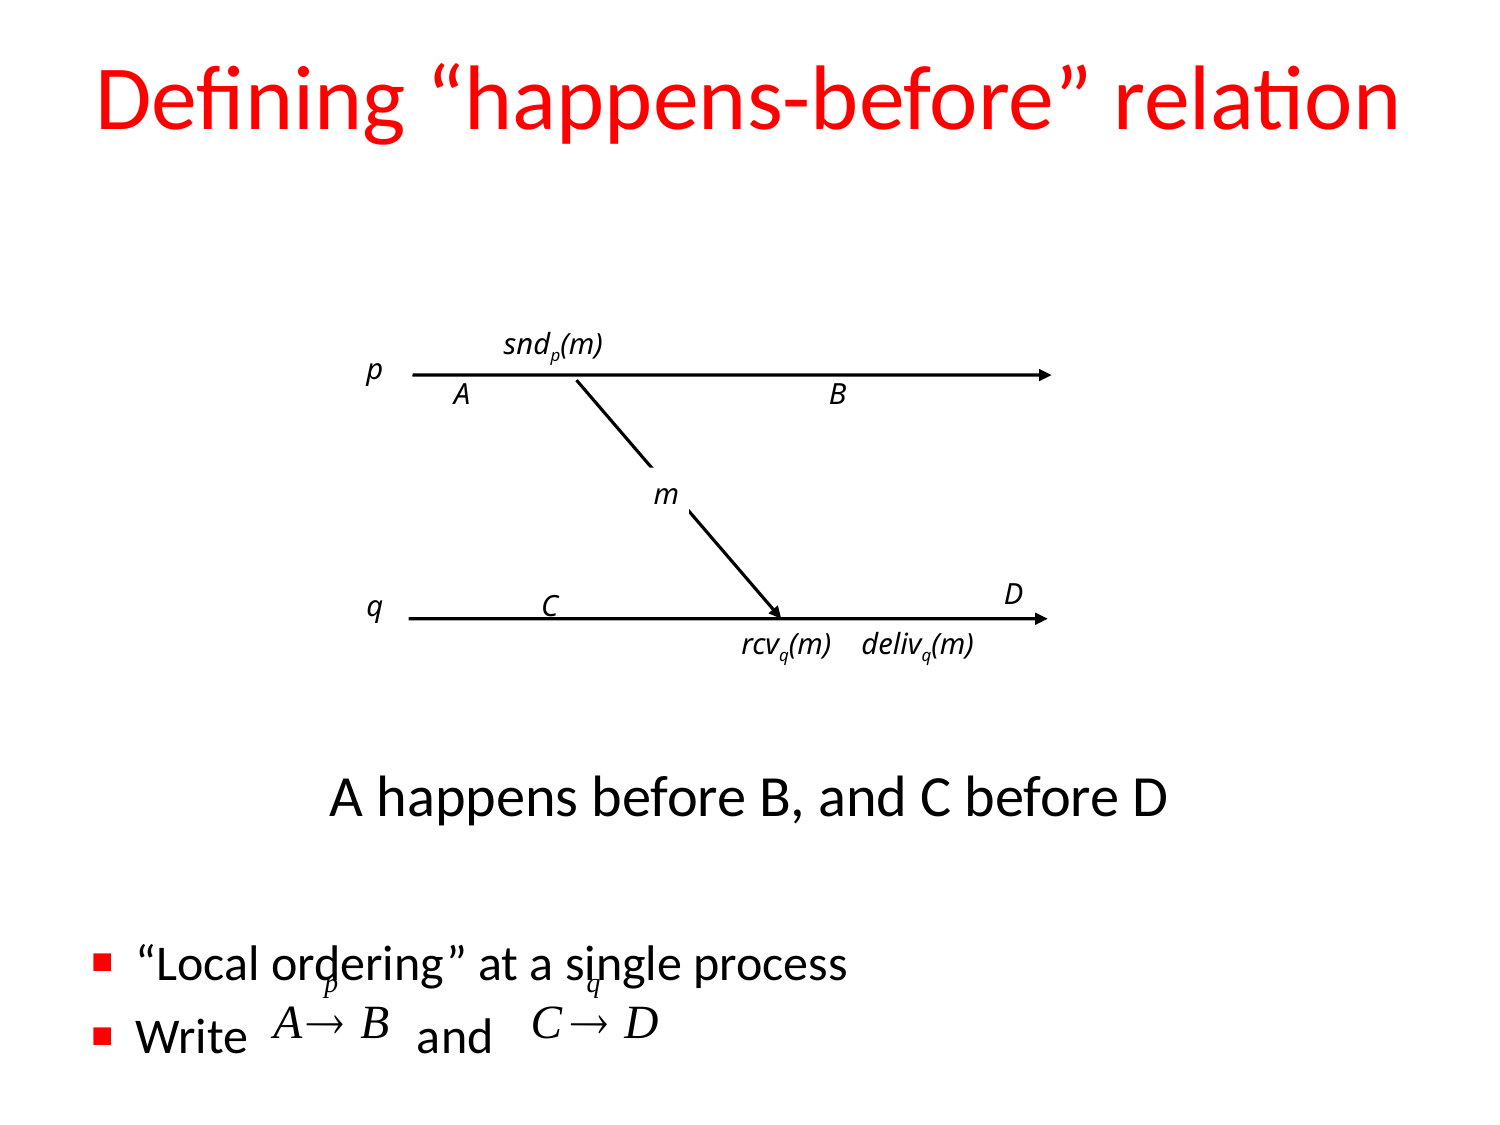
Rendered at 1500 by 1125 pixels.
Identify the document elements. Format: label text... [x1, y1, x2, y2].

text_box D [989, 567, 1040, 618]
text_box m [639, 467, 689, 518]
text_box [262, 962, 397, 1051]
picture [89, 949, 111, 971]
text_box p [351, 342, 401, 491]
text_box q [351, 580, 401, 729]
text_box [524, 962, 667, 1051]
text_box C [526, 580, 577, 631]
text_box [689, 511, 781, 617]
text_box [865, 368, 1052, 382]
text_box B [814, 367, 865, 418]
list A happens before B, and C before D “Local ordering” at a single process Write and [0, 749, 1499, 1101]
text_box [1039, 614, 1048, 624]
text_box sndp(m) [489, 317, 667, 466]
text_box A [439, 367, 489, 418]
text_box rcvq(m) delivq(m) [726, 617, 1039, 766]
picture [89, 1023, 111, 1045]
title Defining “happens-before” relation [0, 0, 1499, 187]
